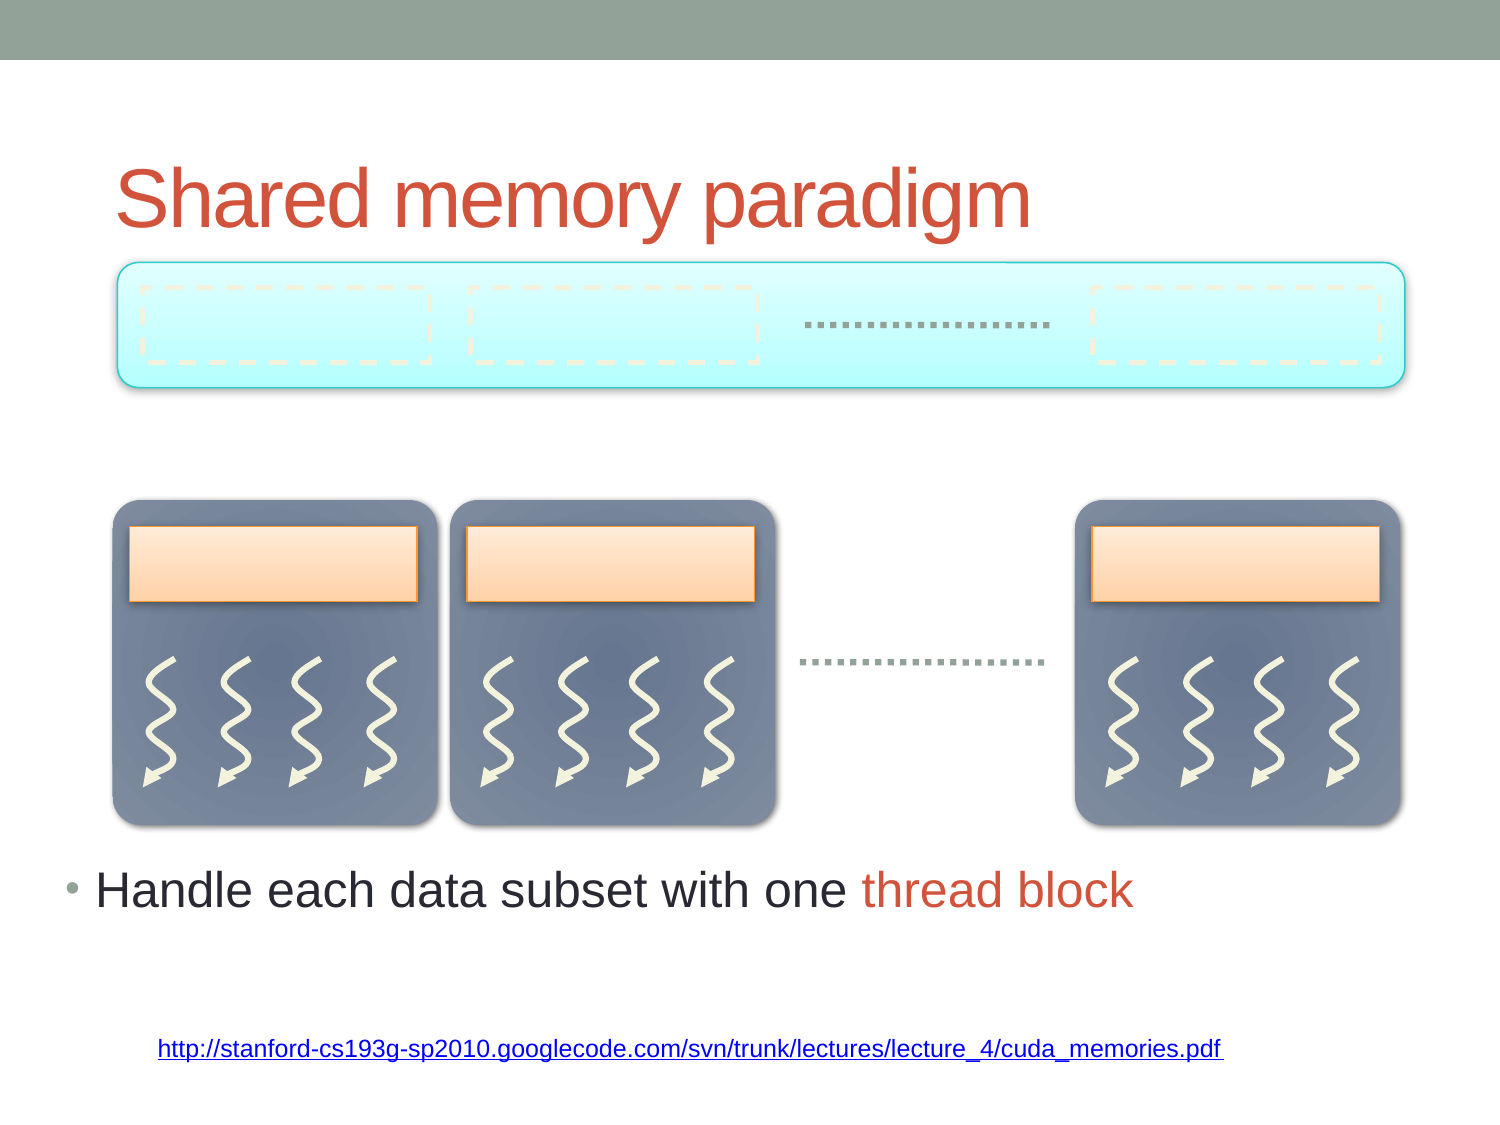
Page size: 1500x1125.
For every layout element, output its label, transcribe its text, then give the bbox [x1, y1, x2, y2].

title [75, 87, 1425, 250]
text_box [112, 499, 1401, 826]
text_box http://stanford-cs193g-sp2010.googlecode.com/svn/trunk/lectures/lecture_4/cuda_memories.pdf [142, 1025, 1243, 1070]
text_box Shared memory paradigm [99, 112, 1450, 275]
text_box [117, 262, 1406, 388]
list Handle each data subset with one thread block [50, 849, 1438, 1088]
